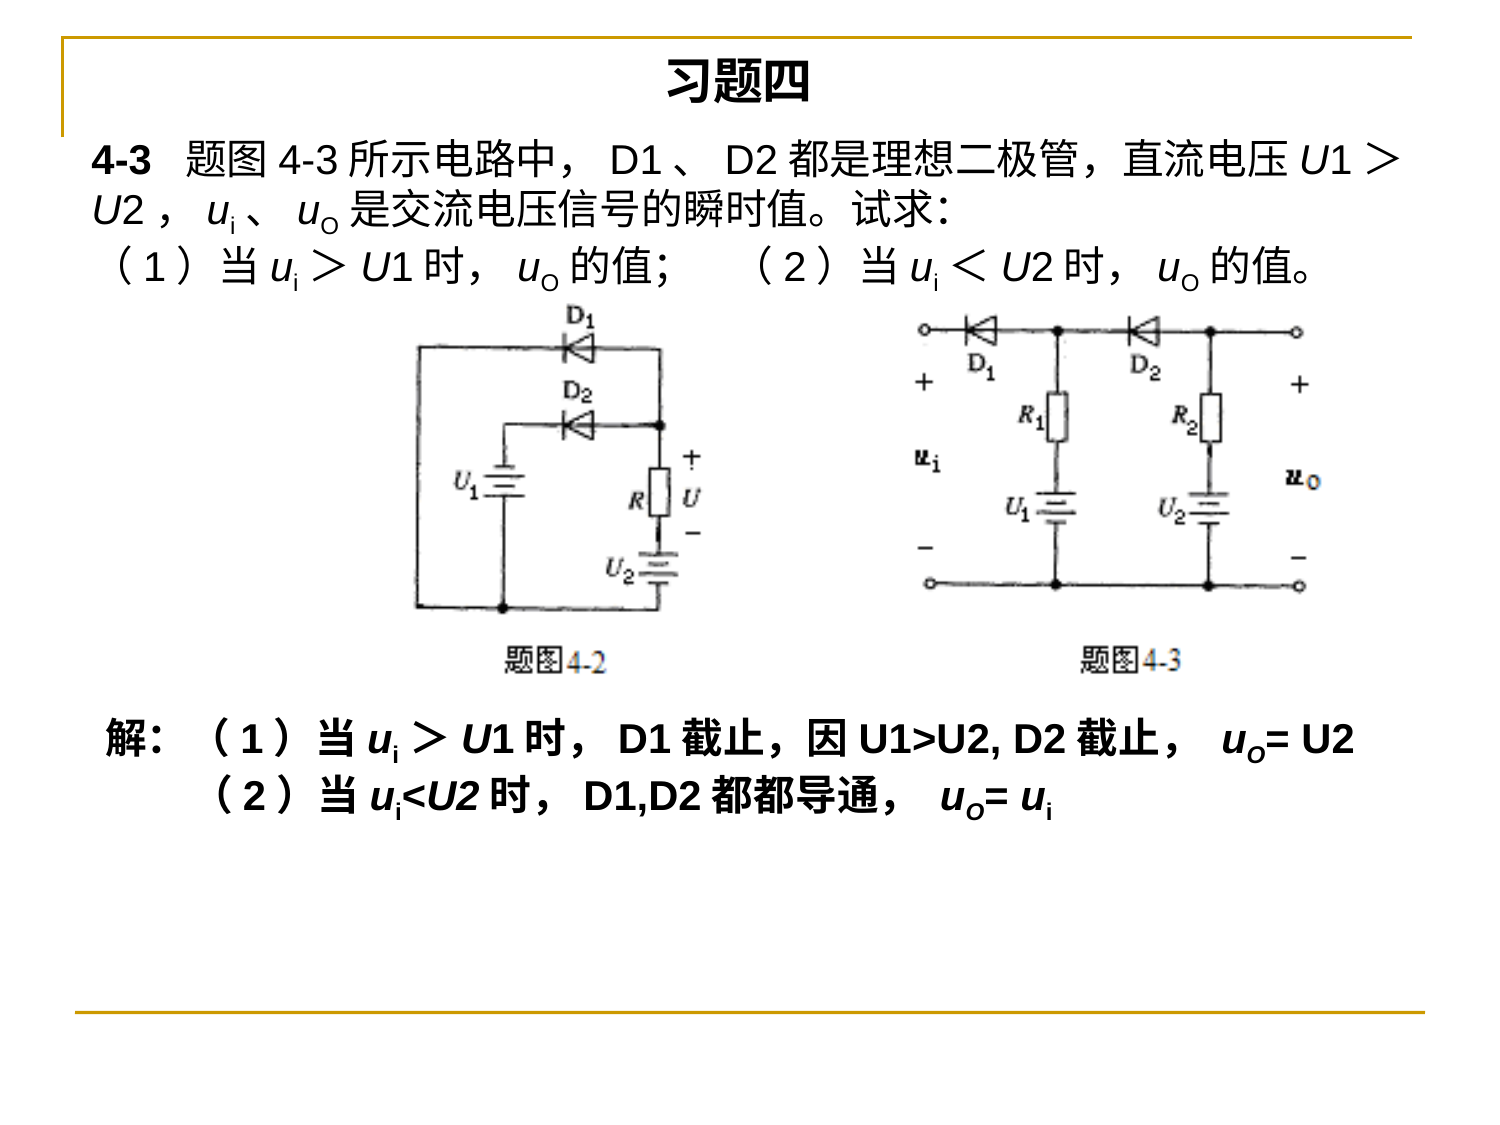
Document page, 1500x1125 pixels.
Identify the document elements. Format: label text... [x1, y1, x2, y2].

text_box 4-3 题图4-3所示电路中，D1、D2都是理想二极管，直流电压U1＞U2，ui、uO是交流电压信号的瞬时值。试求： （1）当ui＞U1时，uO的值； （2）当ui＜U2时，uO的值。 [76, 125, 1435, 304]
picture [407, 302, 1329, 679]
text_box 解：（1）当ui＞U1时，D1截止，因U1>U2, D2截止， uO= U2 （2）当ui<U2时，D1,D2都都导通， uO= ui [90, 704, 1370, 883]
text_box 习题四 [513, 42, 963, 118]
